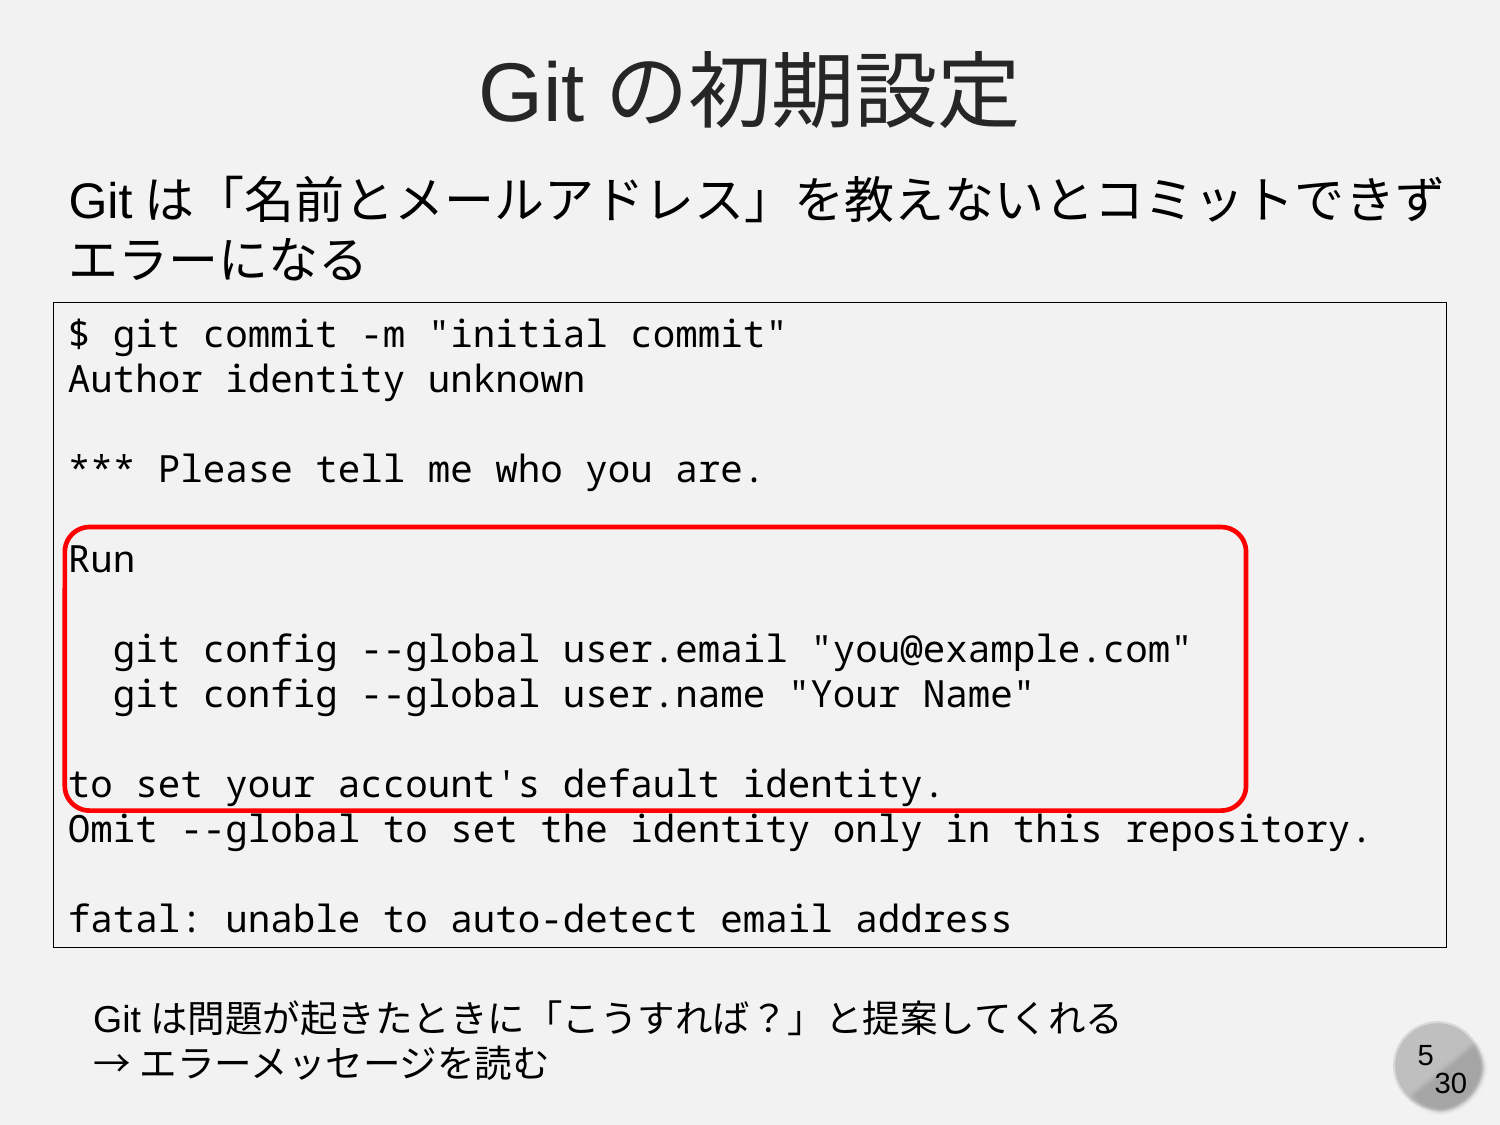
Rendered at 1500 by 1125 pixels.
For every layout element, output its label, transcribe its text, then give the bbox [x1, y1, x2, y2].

text_box $ git commit -m "initial commit" Author identity unknown *** Please tell me who you are. Run git config --global user.email "you@example.com" git config --global user.name "Your Name" to set your account's default identity. Omit --global to set the identity only in this repository. fatal: unable to auto-detect email address [53, 302, 1447, 948]
text_box [63, 525, 1248, 812]
text_box Gitは問題が起きたときに「こうすれば？」と提案してくれる →エラーメッセージを読む [78, 987, 1139, 1093]
list Gitの初期設定 [0, 31, 1500, 155]
text_box Gitは「名前とメールアドレス」を教えないとコミットできず エラーになる [53, 160, 1460, 296]
